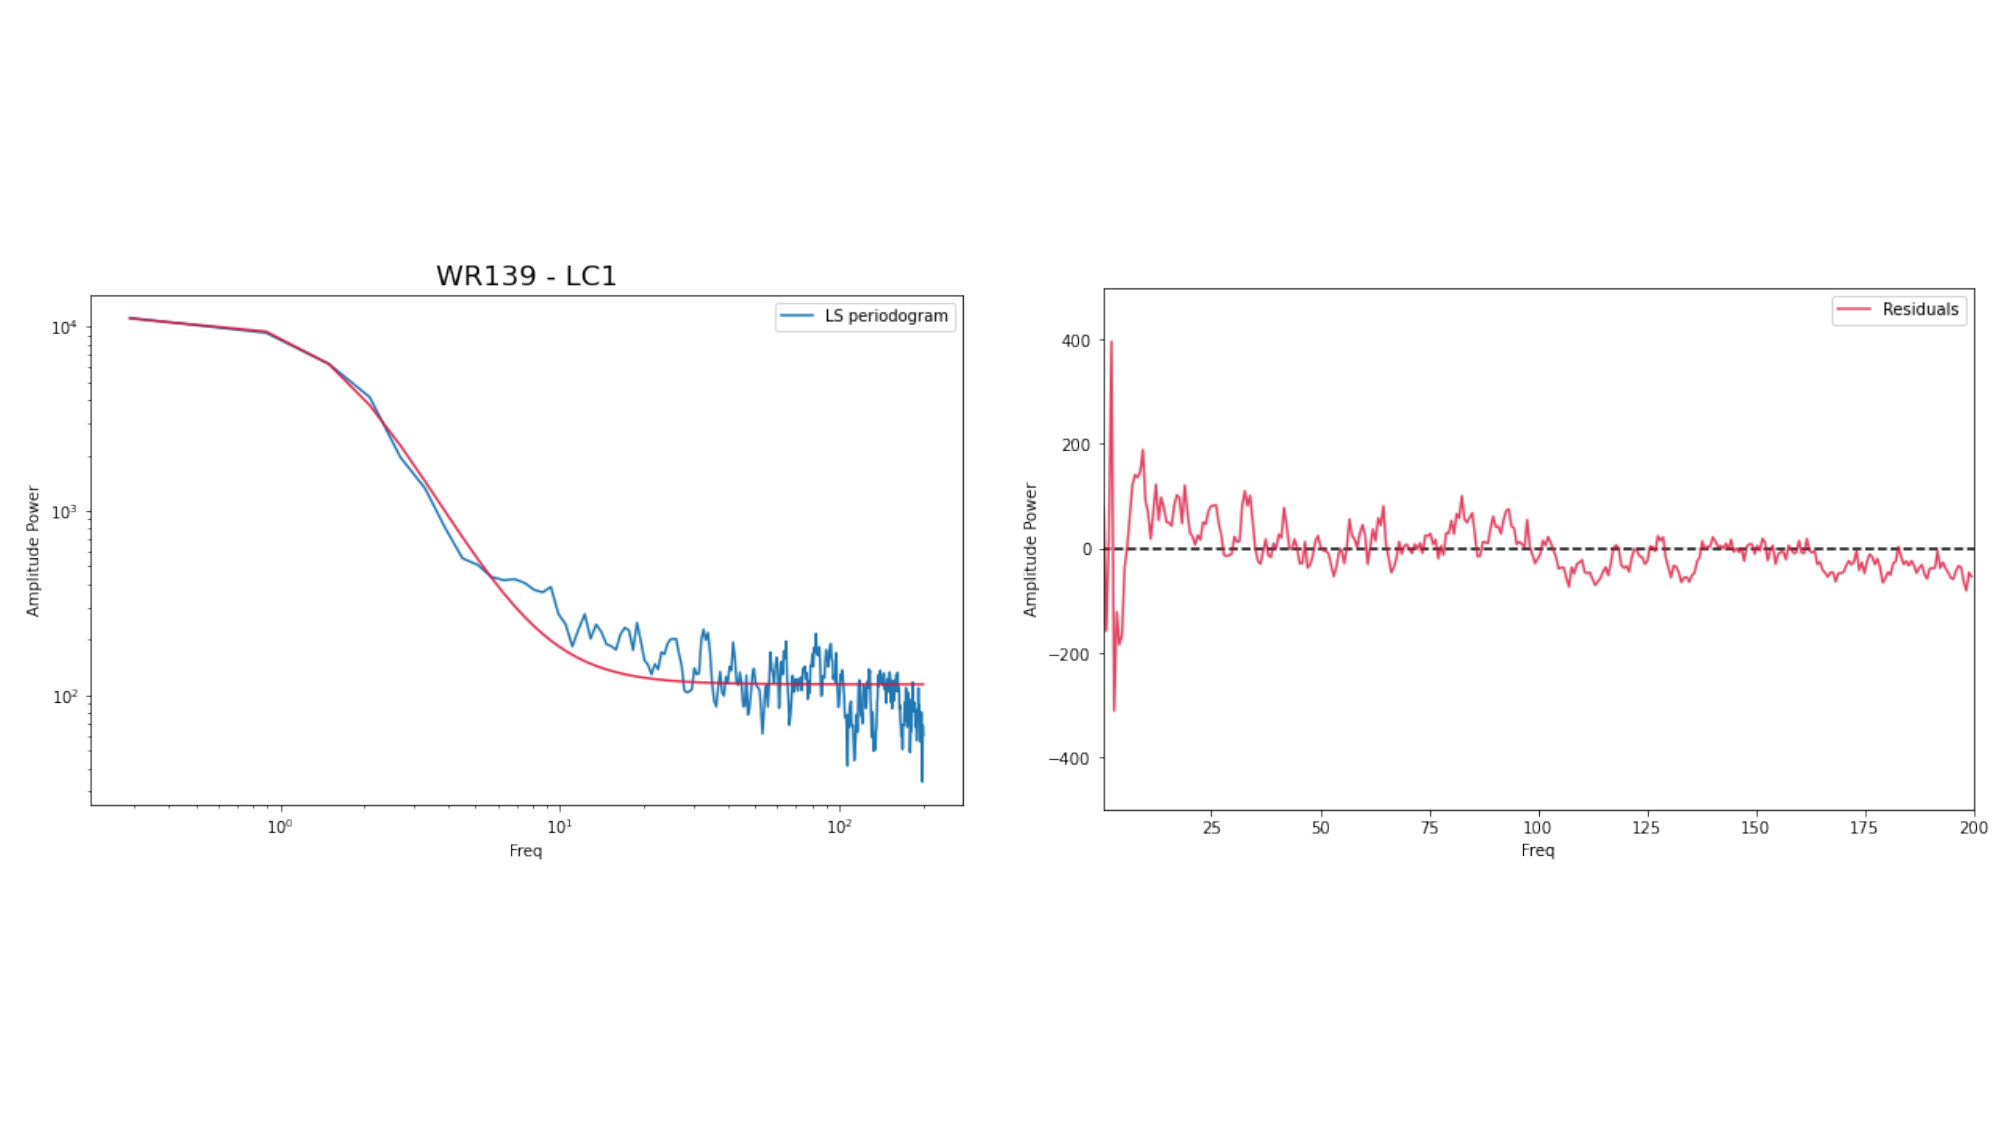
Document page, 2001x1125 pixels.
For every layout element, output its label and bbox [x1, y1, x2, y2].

picture [17, 253, 974, 872]
picture [1014, 277, 2000, 871]
